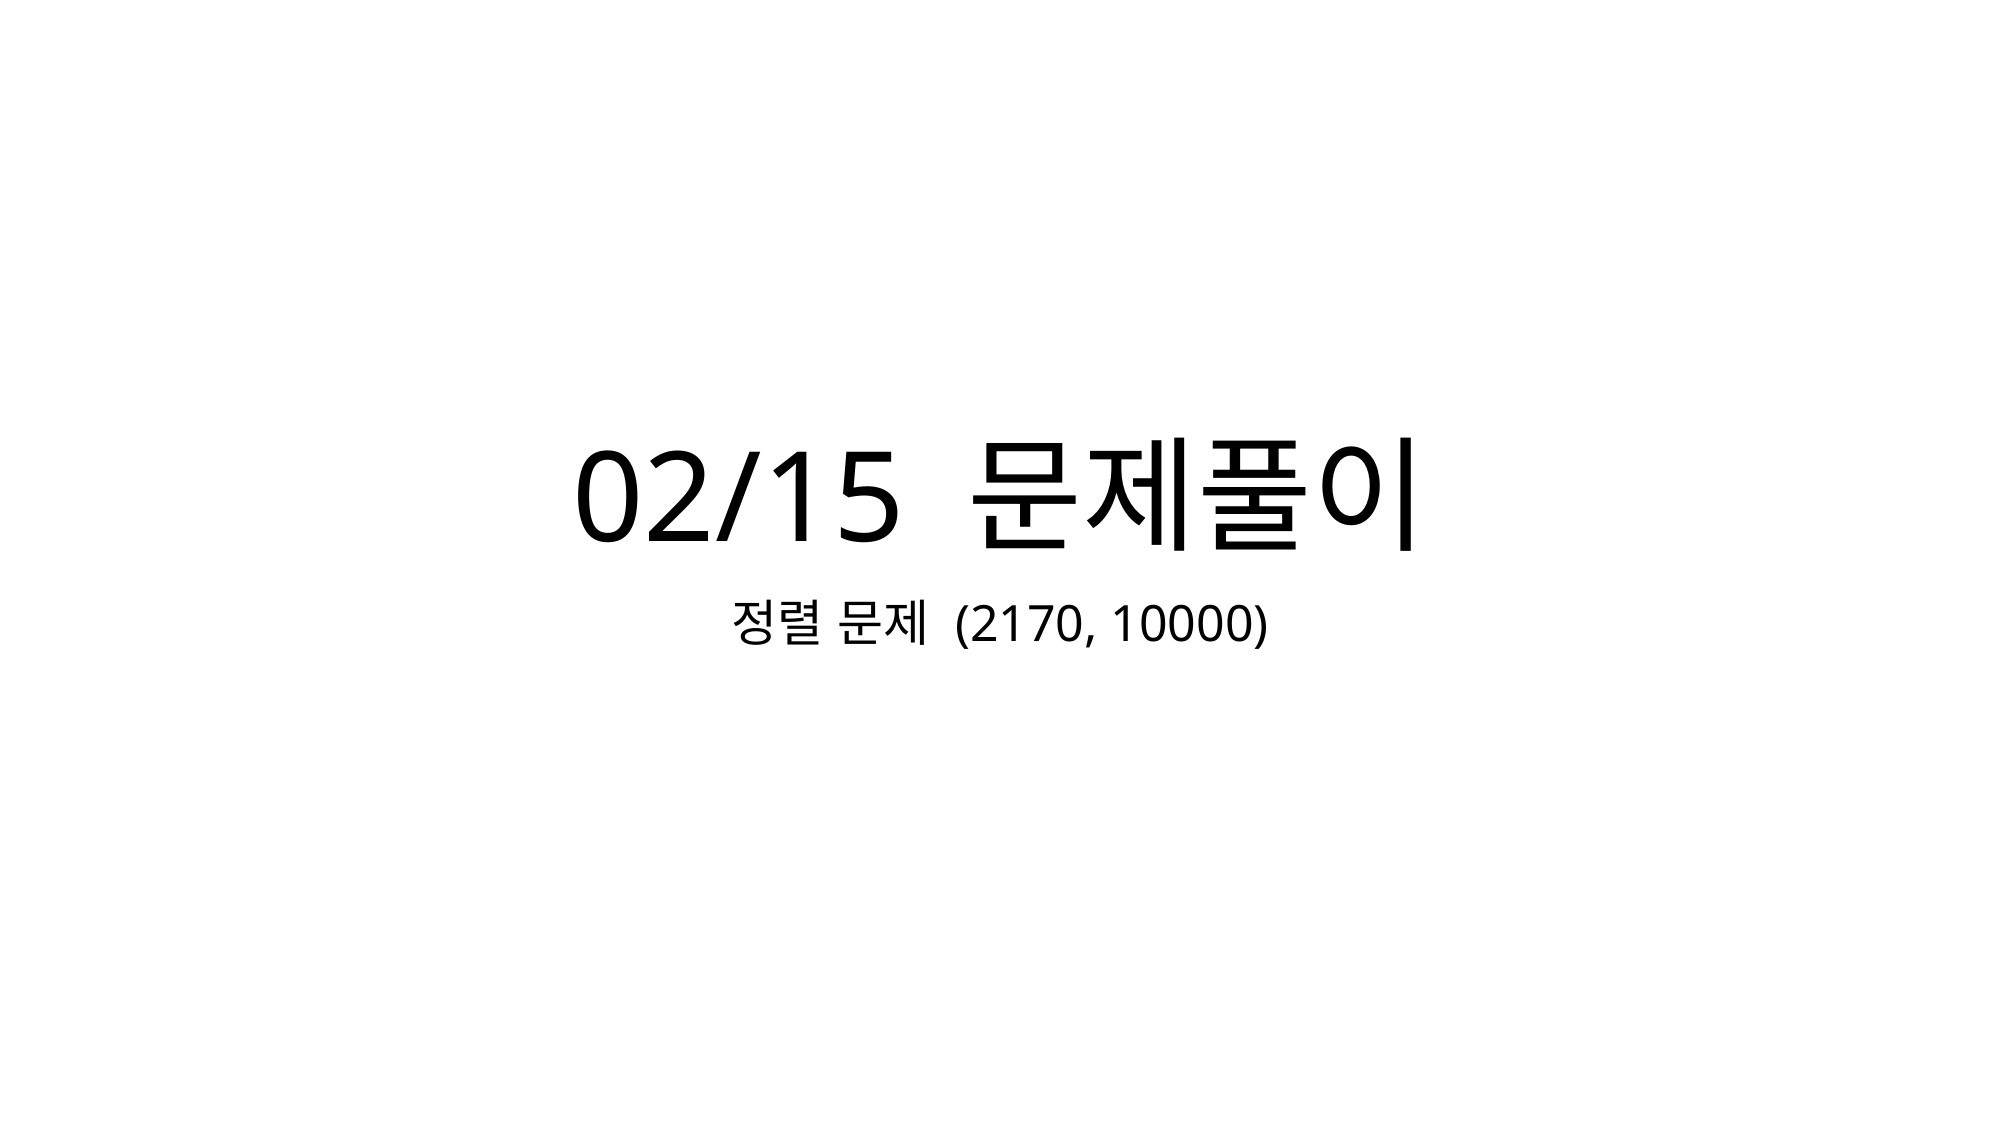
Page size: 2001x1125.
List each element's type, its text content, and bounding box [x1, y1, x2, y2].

title 02/15 문제풀이 [249, 184, 1750, 576]
subtitle 정렬 문제 (2170, 10000) [249, 590, 1750, 863]
